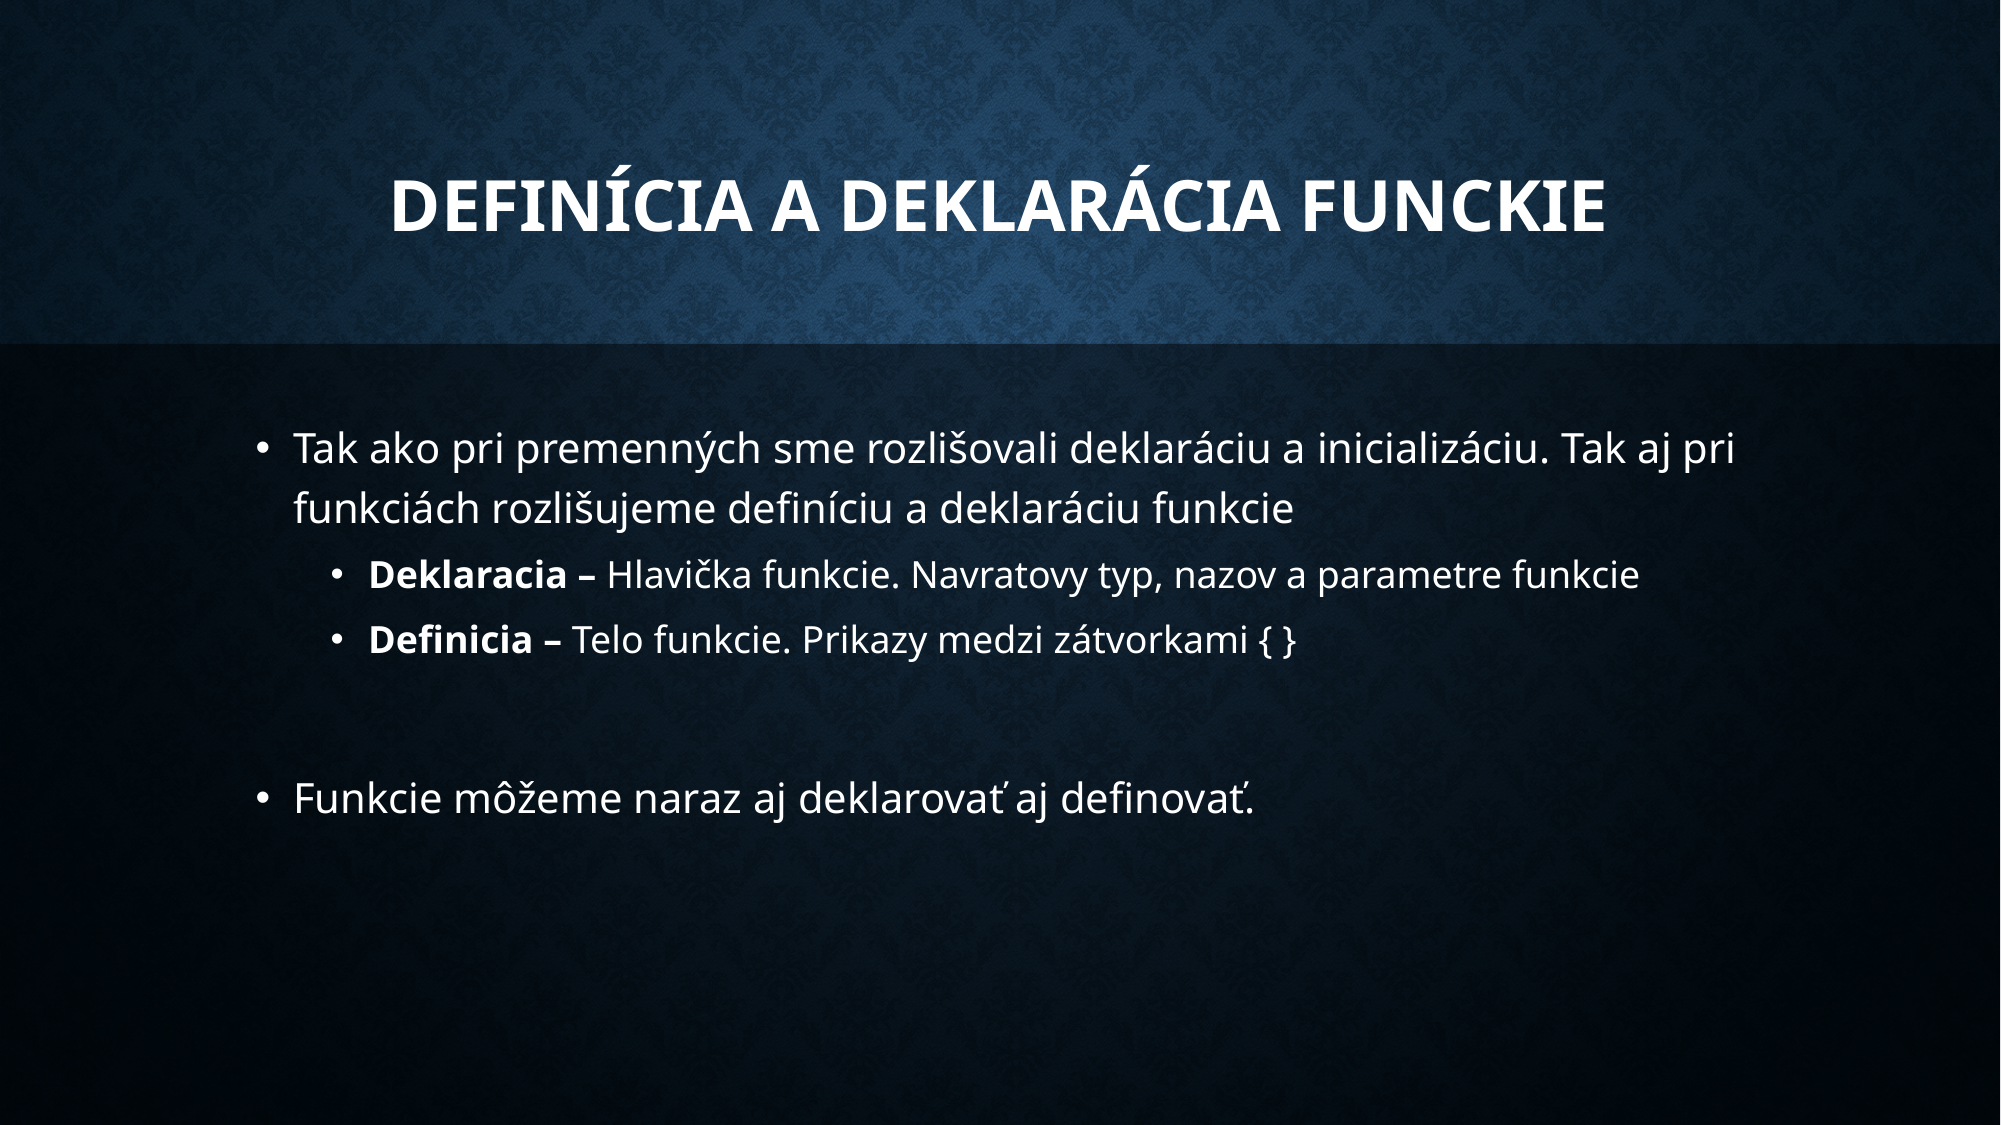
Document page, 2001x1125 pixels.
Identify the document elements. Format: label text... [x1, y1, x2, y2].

text_box [0, 342, 2000, 1125]
list Tak ako pri premenných sme rozlišovali deklaráciu a inicializáciu. Tak aj pri funkciách rozlišujeme definíciu a deklaráciu funkcie Deklaracia – Hlavička funkcie. Navratovy typ, nazov a parametre funkcie Definicia – Telo funkcie. Prikazy medzi zátvorkami { } Funkcie môžeme naraz aj deklarovať aj definovať. [240, 404, 1758, 950]
text_box [0, 0, 2000, 342]
title Definícia a deklarácia funckie [149, 99, 1849, 318]
